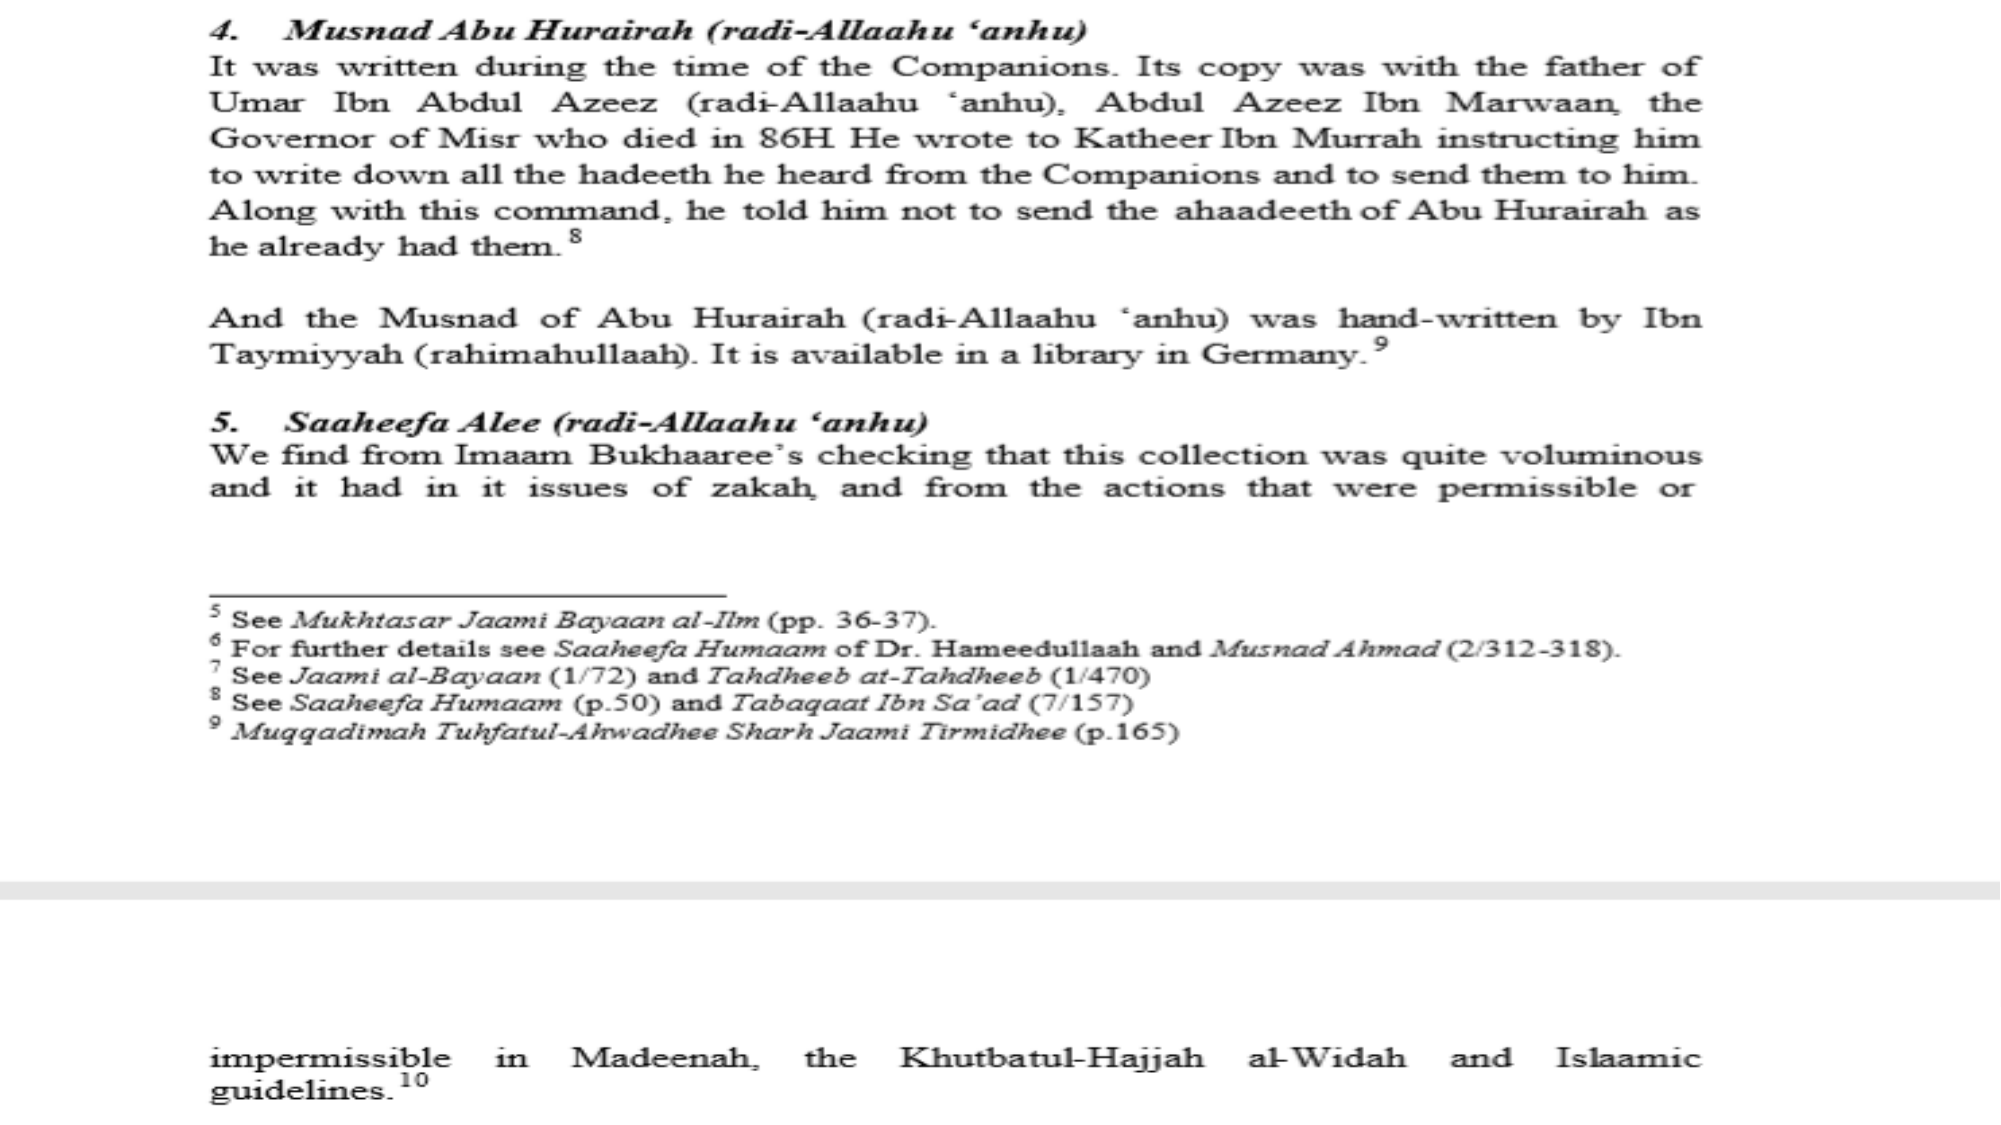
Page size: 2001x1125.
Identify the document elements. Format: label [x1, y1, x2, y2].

list [0, 0, 2000, 1125]
